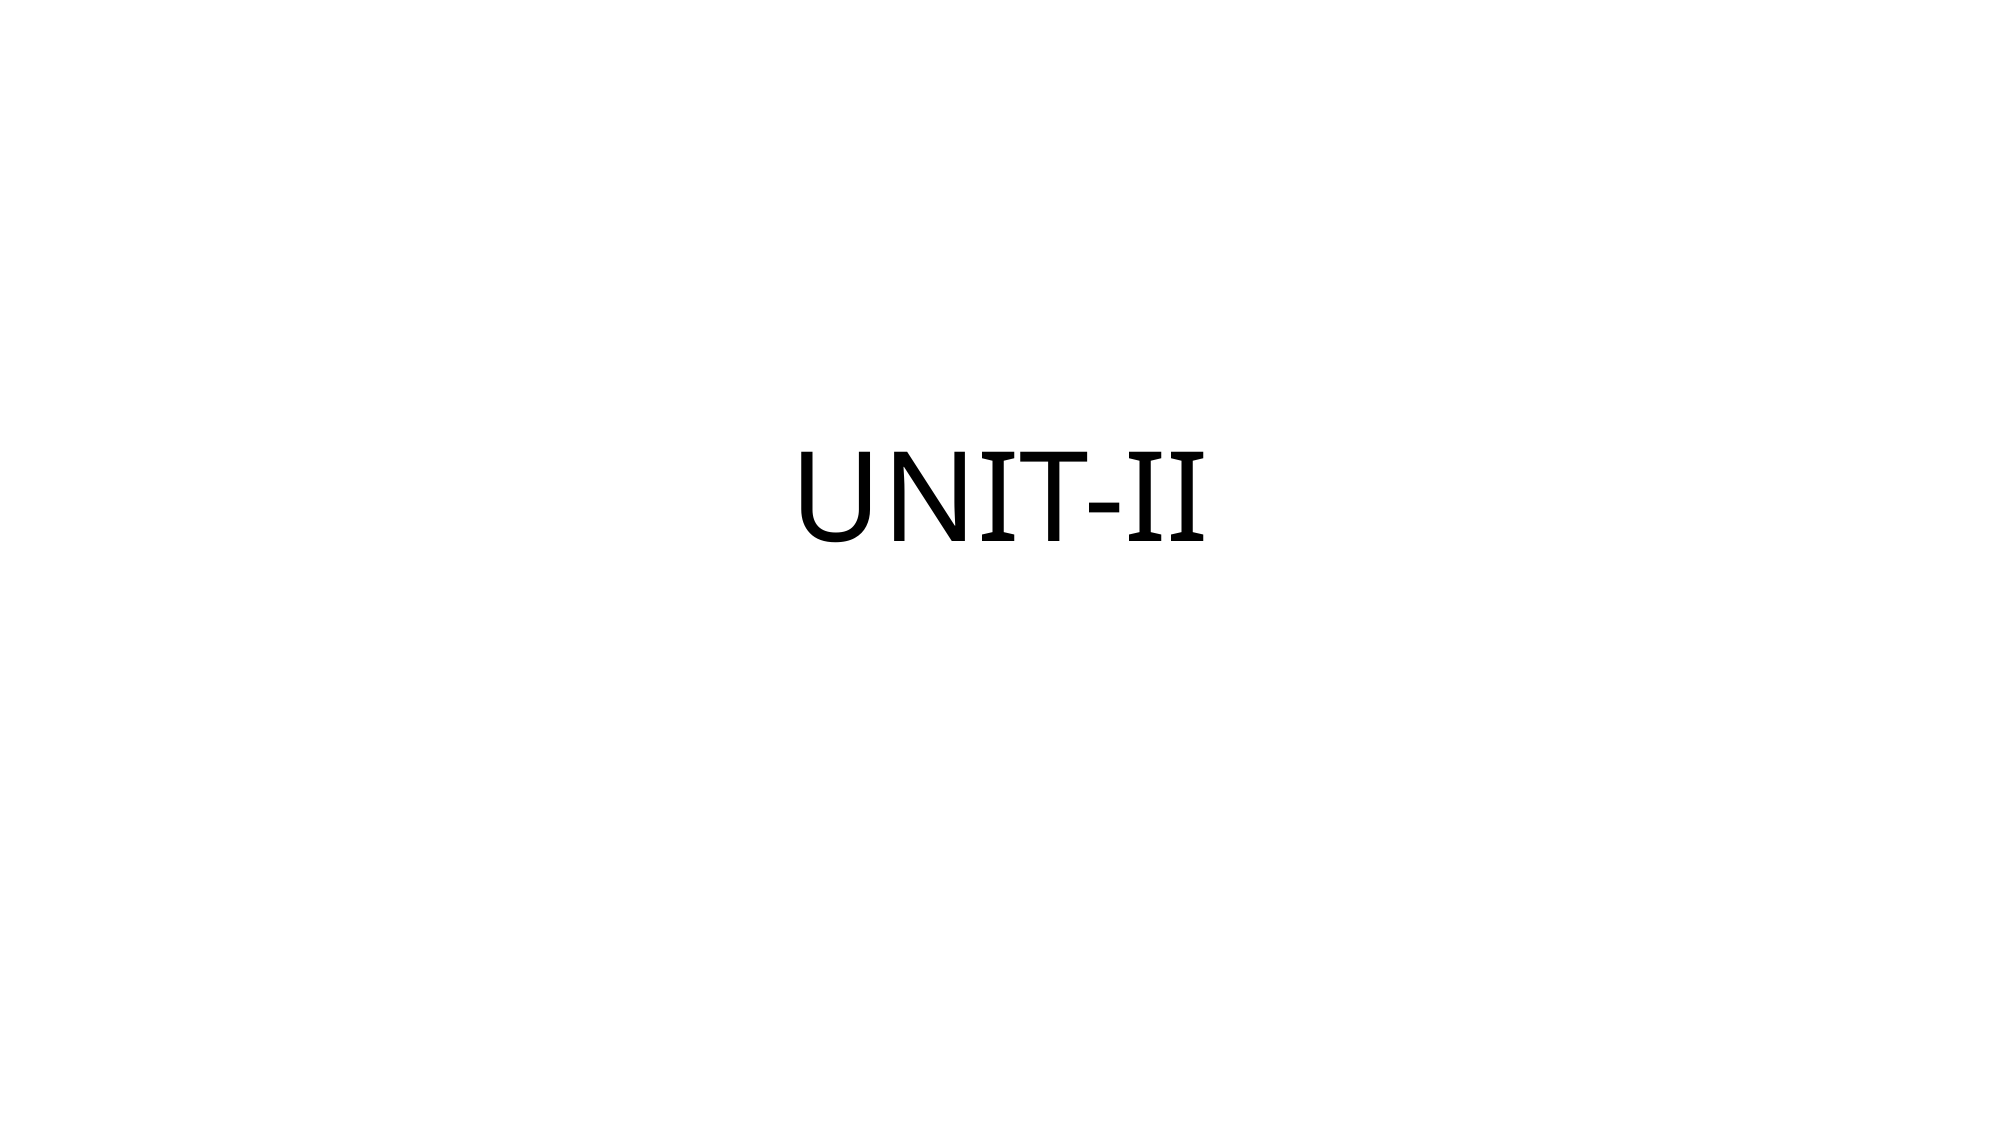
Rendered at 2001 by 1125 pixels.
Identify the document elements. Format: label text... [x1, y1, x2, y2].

title UNIT-II [249, 184, 1750, 576]
